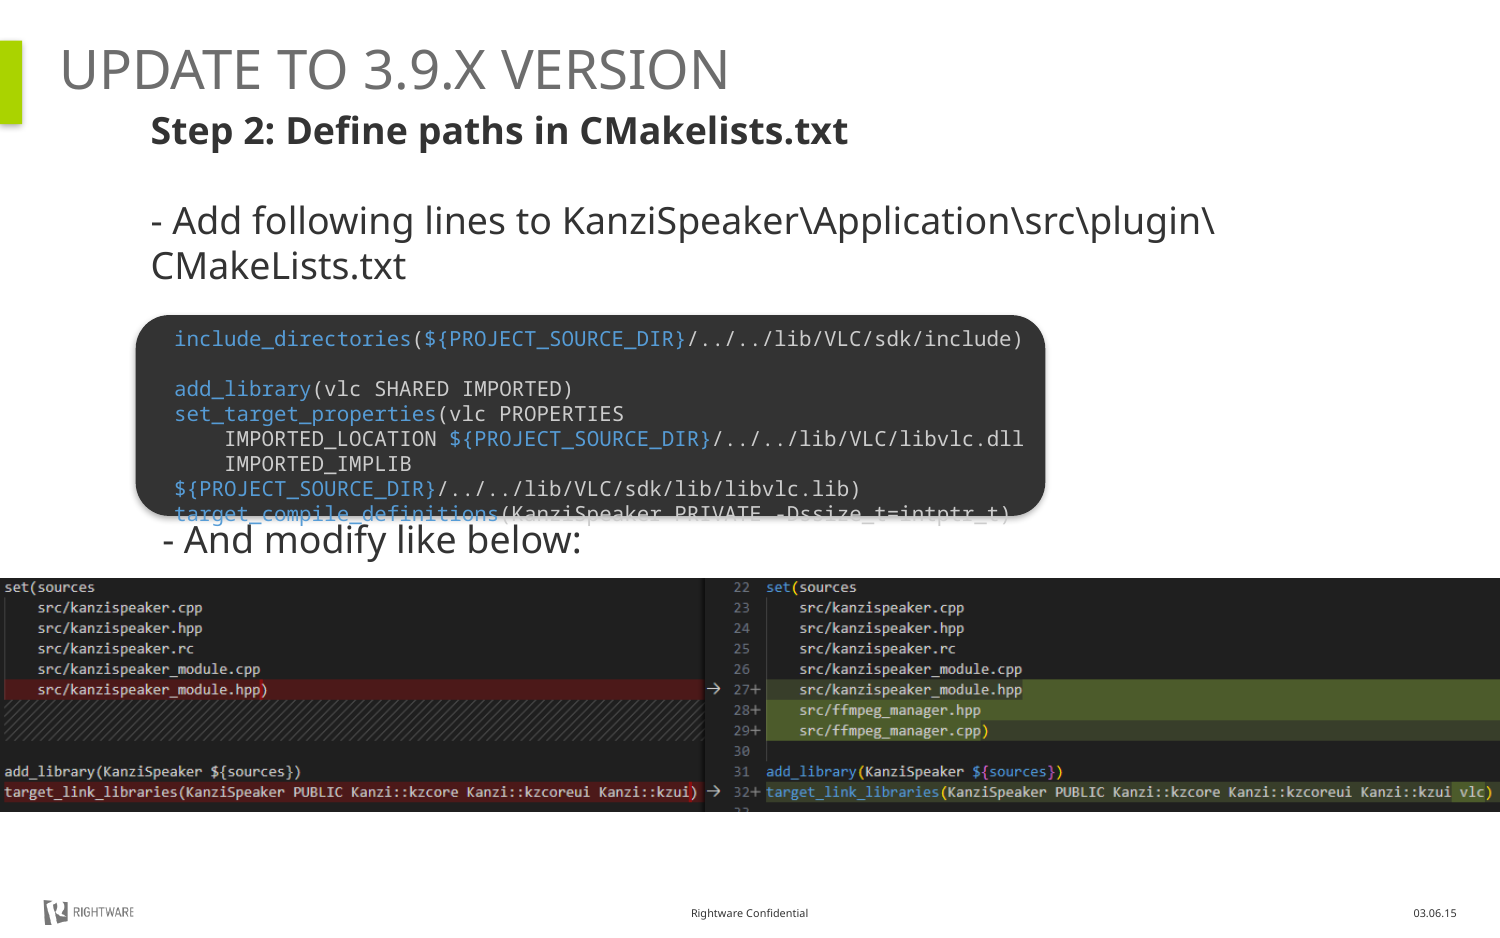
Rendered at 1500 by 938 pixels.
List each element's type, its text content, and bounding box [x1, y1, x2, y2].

text_box [134, 314, 1025, 509]
title Update to 3.9.x version [44, 37, 1457, 98]
text_box Step 2: Define paths in CMakelists.txt - Add following lines to KanziSpeaker\Application\src\plugin\CMakeLists.txt [135, 99, 1413, 294]
text_box include_directories(${PROJECT_SOURCE_DIR}/../../lib/VLC/sdk/include) add_library(vlc SHARED IMPORTED) set_target_properties(vlc PROPERTIES IMPORTED_LOCATION ${PROJECT_SOURCE_DIR}/../../lib/VLC/libvlc.dll IMPORTED_IMPLIB ${PROJECT_SOURCE_DIR}/../../lib/VLC/sdk/lib/libvlc.lib) target_compile_definitions(KanziSpeaker PRIVATE -Dssize_t=intptr_t) [159, 317, 1117, 558]
text_box - And modify like below: [147, 508, 898, 569]
picture [0, 578, 1500, 813]
